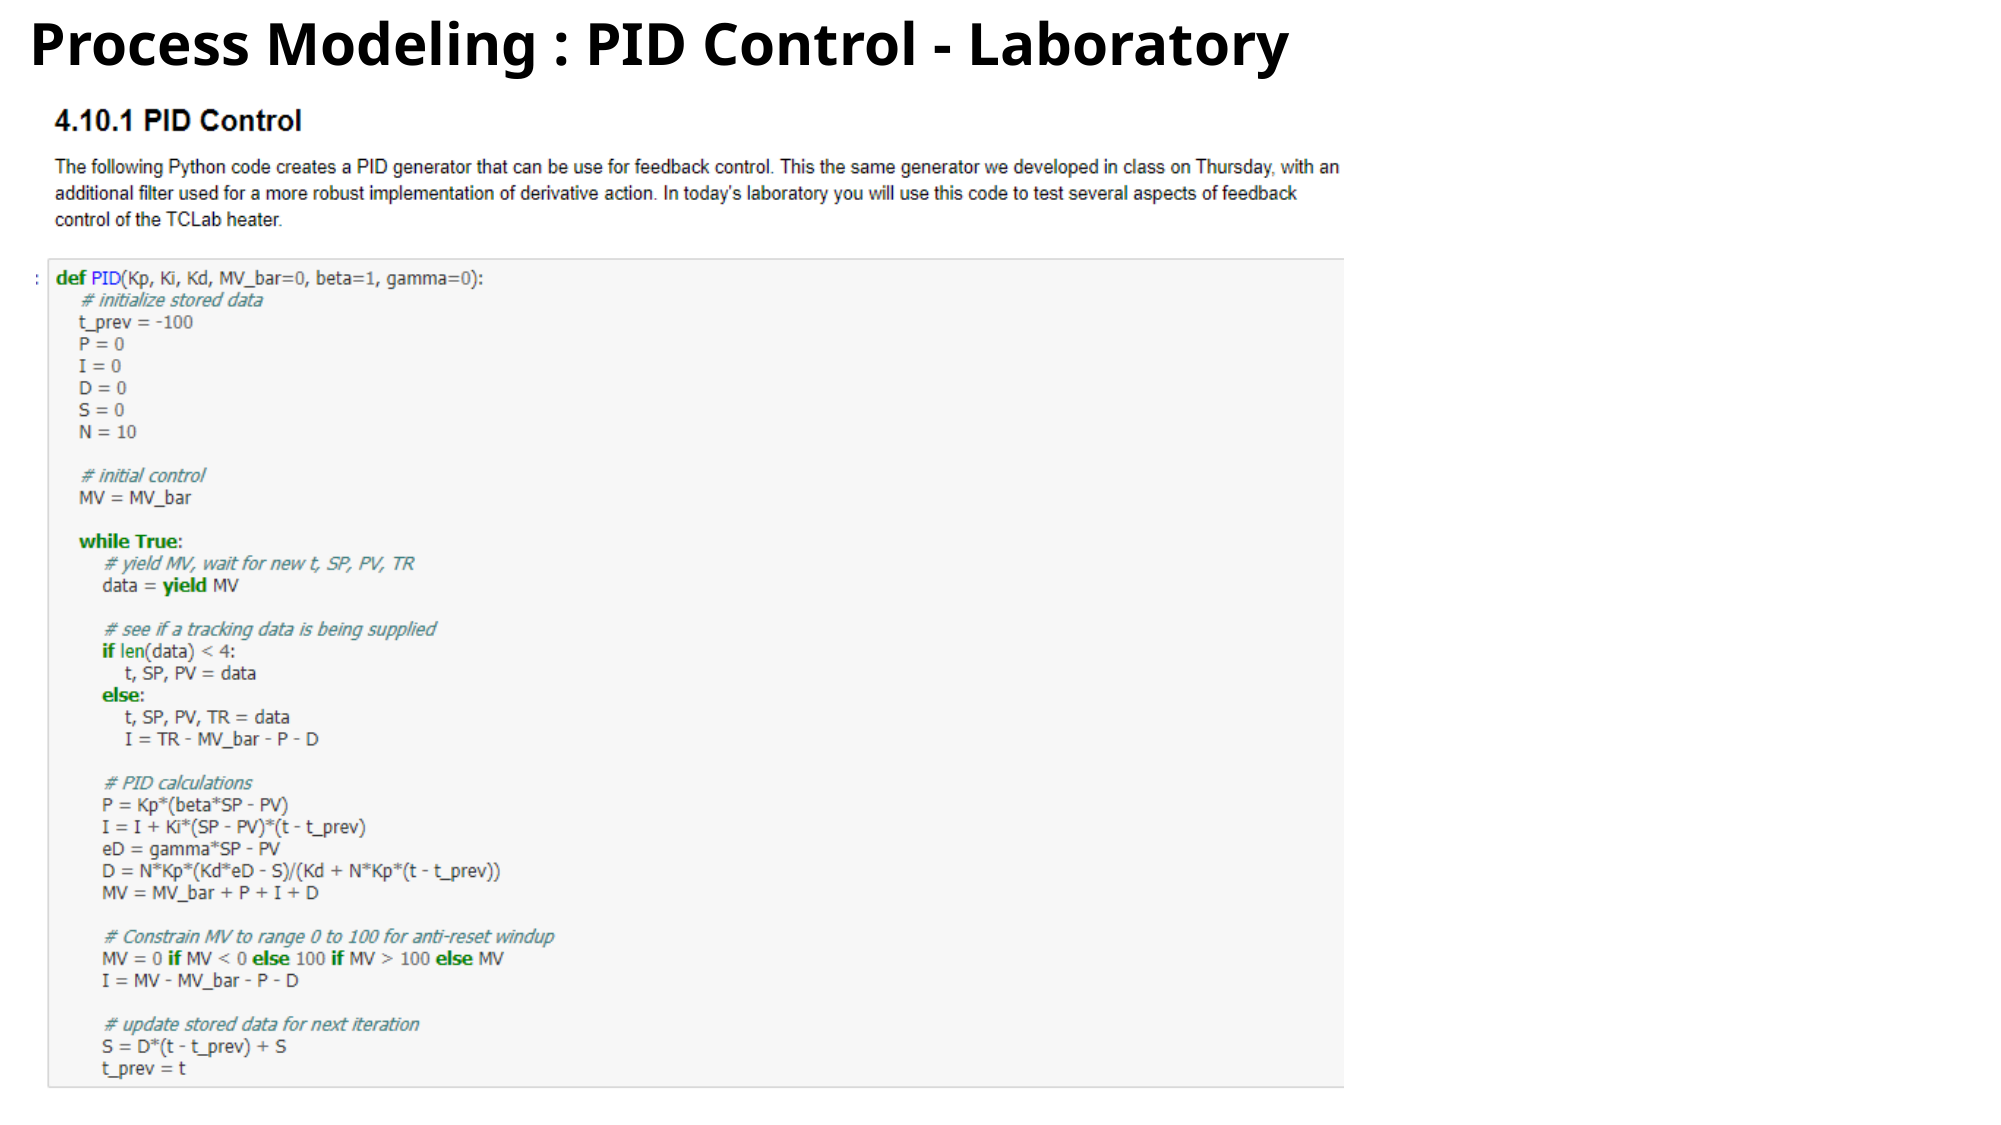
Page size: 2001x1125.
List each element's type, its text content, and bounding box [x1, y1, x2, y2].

picture [36, 99, 1344, 1094]
text_box Process Modeling : PID Control - Laboratory [0, 0, 1789, 444]
